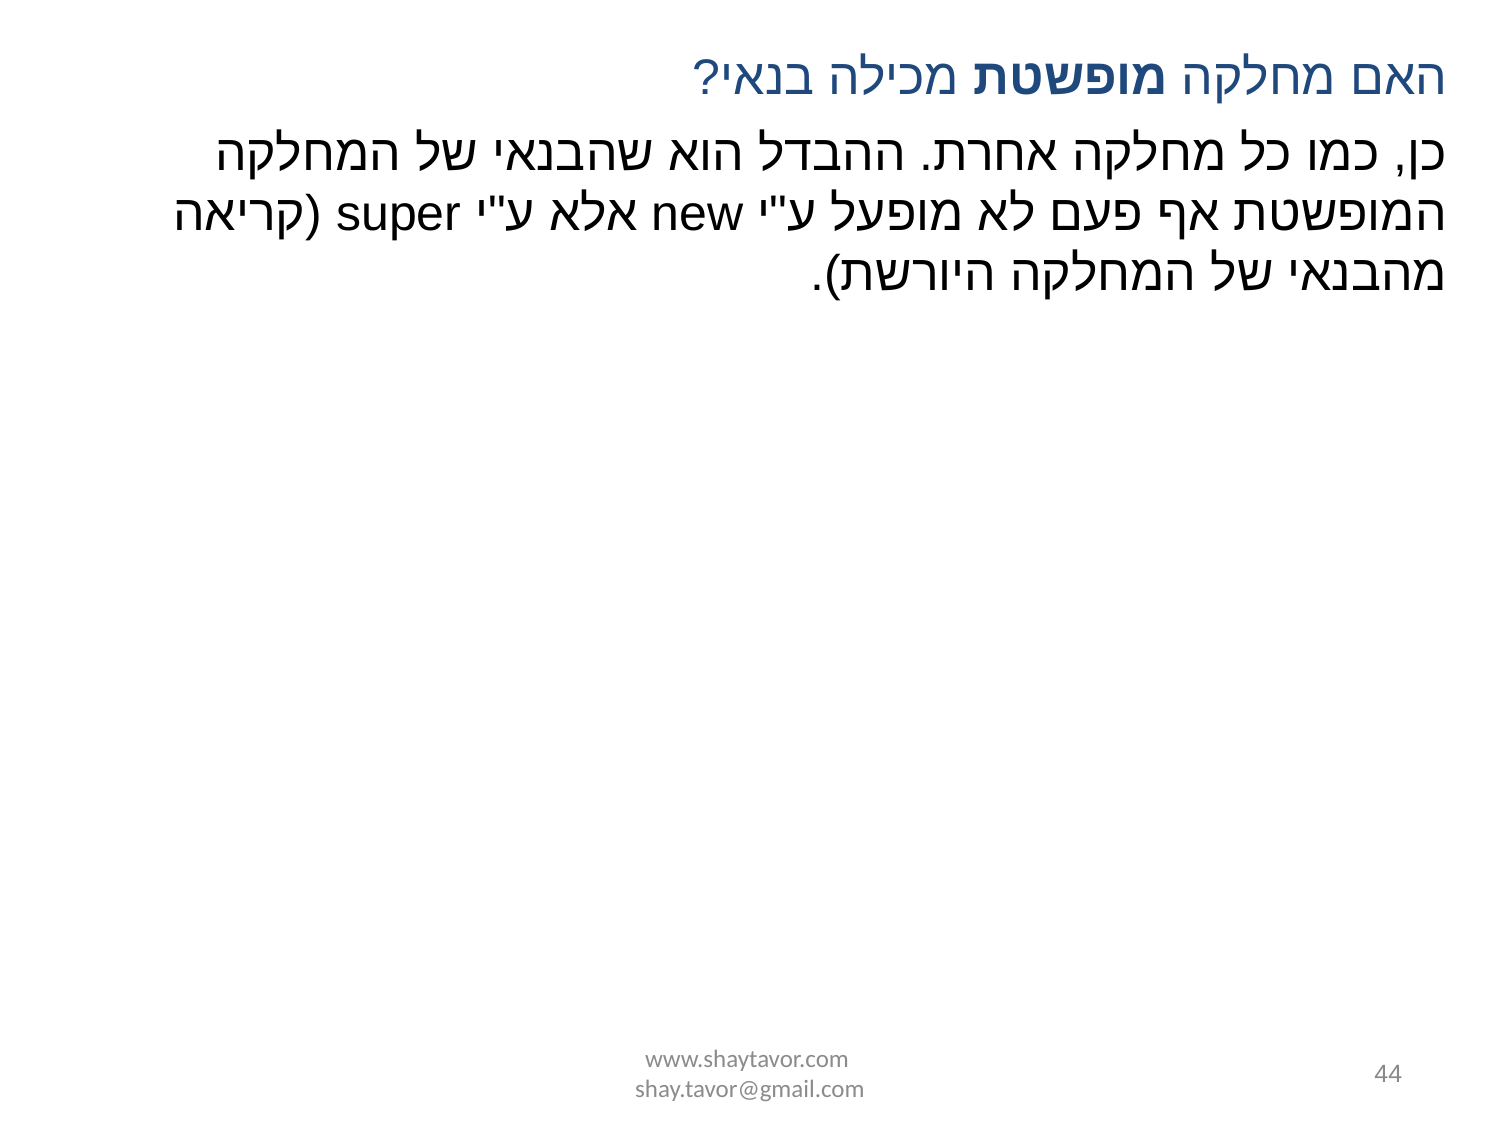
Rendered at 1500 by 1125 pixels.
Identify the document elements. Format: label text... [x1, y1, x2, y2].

text_box האם מחלקה מופשטת מכילה בנאי? [24, 37, 1463, 113]
slide_number 44 [1359, 1042, 1425, 1103]
footer www.shaytavor.com shay.tavor@gmail.com [512, 1042, 988, 1103]
text_box כן, כמו כל מחלקה אחרת. ההבדל הוא שהבנאי של המחלקה המופשטת אף פעם לא מופעל ע"י new אלא ע"י super (קריאה מהבנאי של המחלקה היורשת). [99, 113, 1463, 308]
